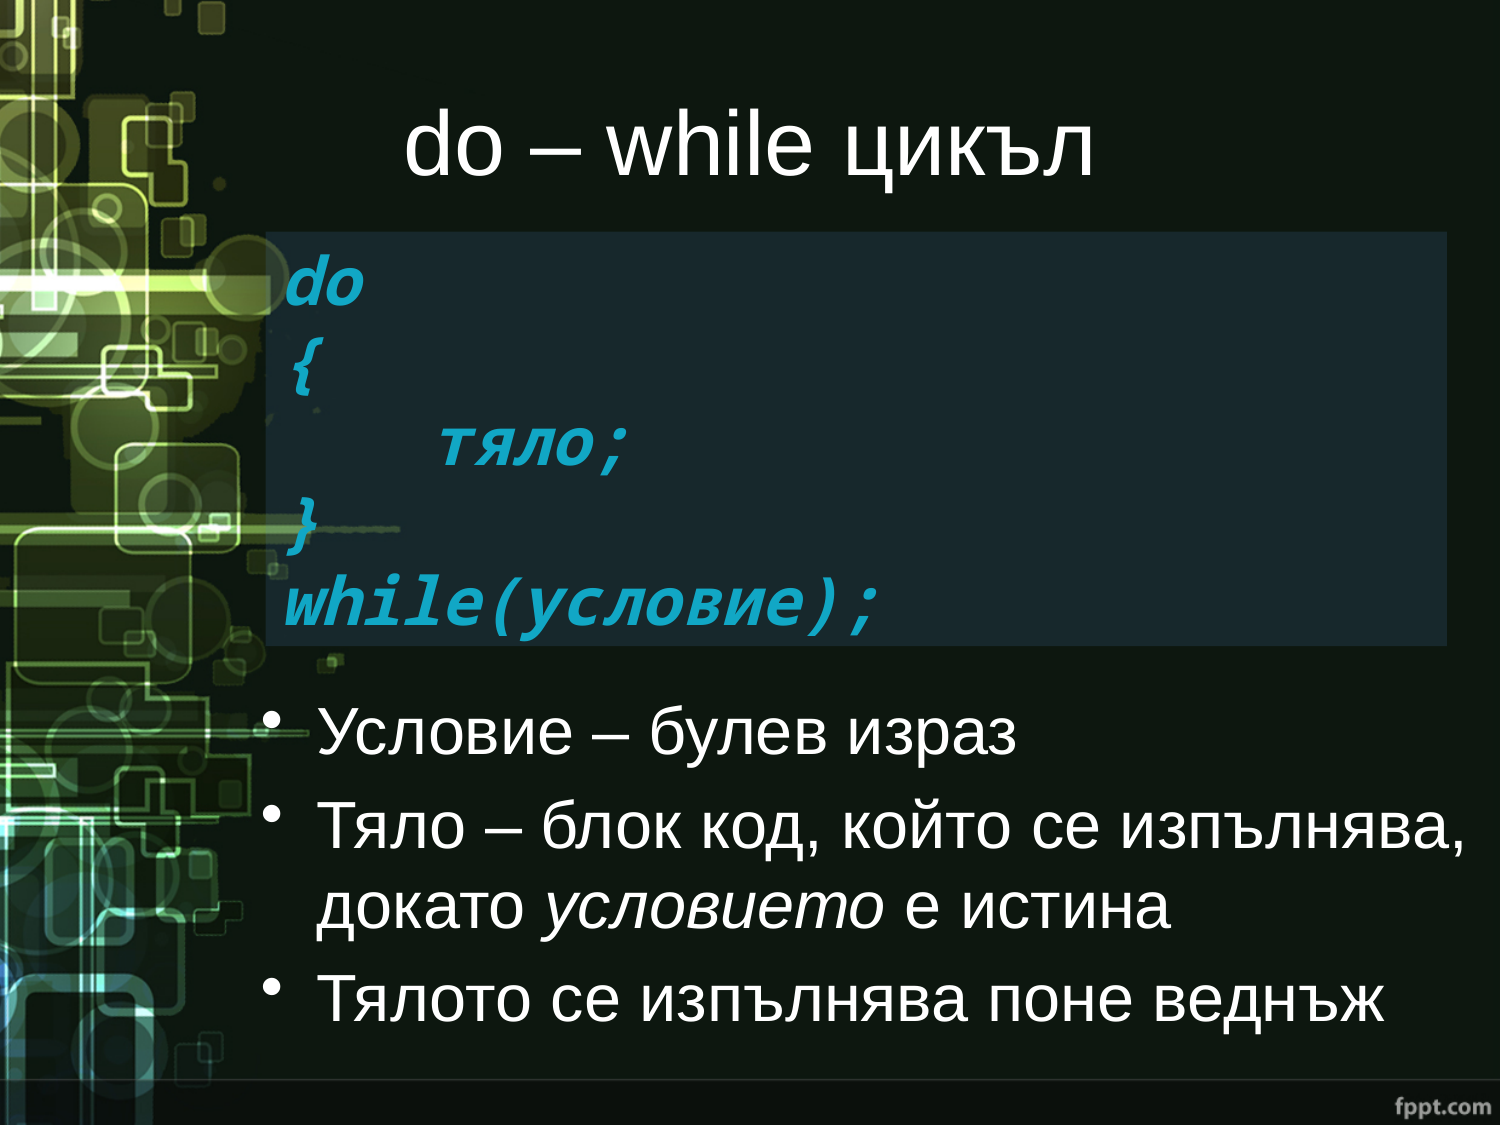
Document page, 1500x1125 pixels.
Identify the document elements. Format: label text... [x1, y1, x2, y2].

picture [0, 0, 1500, 1125]
list Условие – булев израз Тяло – блок код, който се изпълнява, докато условието е истина Тялото се изпълнява поне веднъж [64, 680, 1500, 1094]
title do – while цикъл [75, 45, 1425, 233]
text_box do { тяло; } while(условие); [265, 231, 1447, 647]
